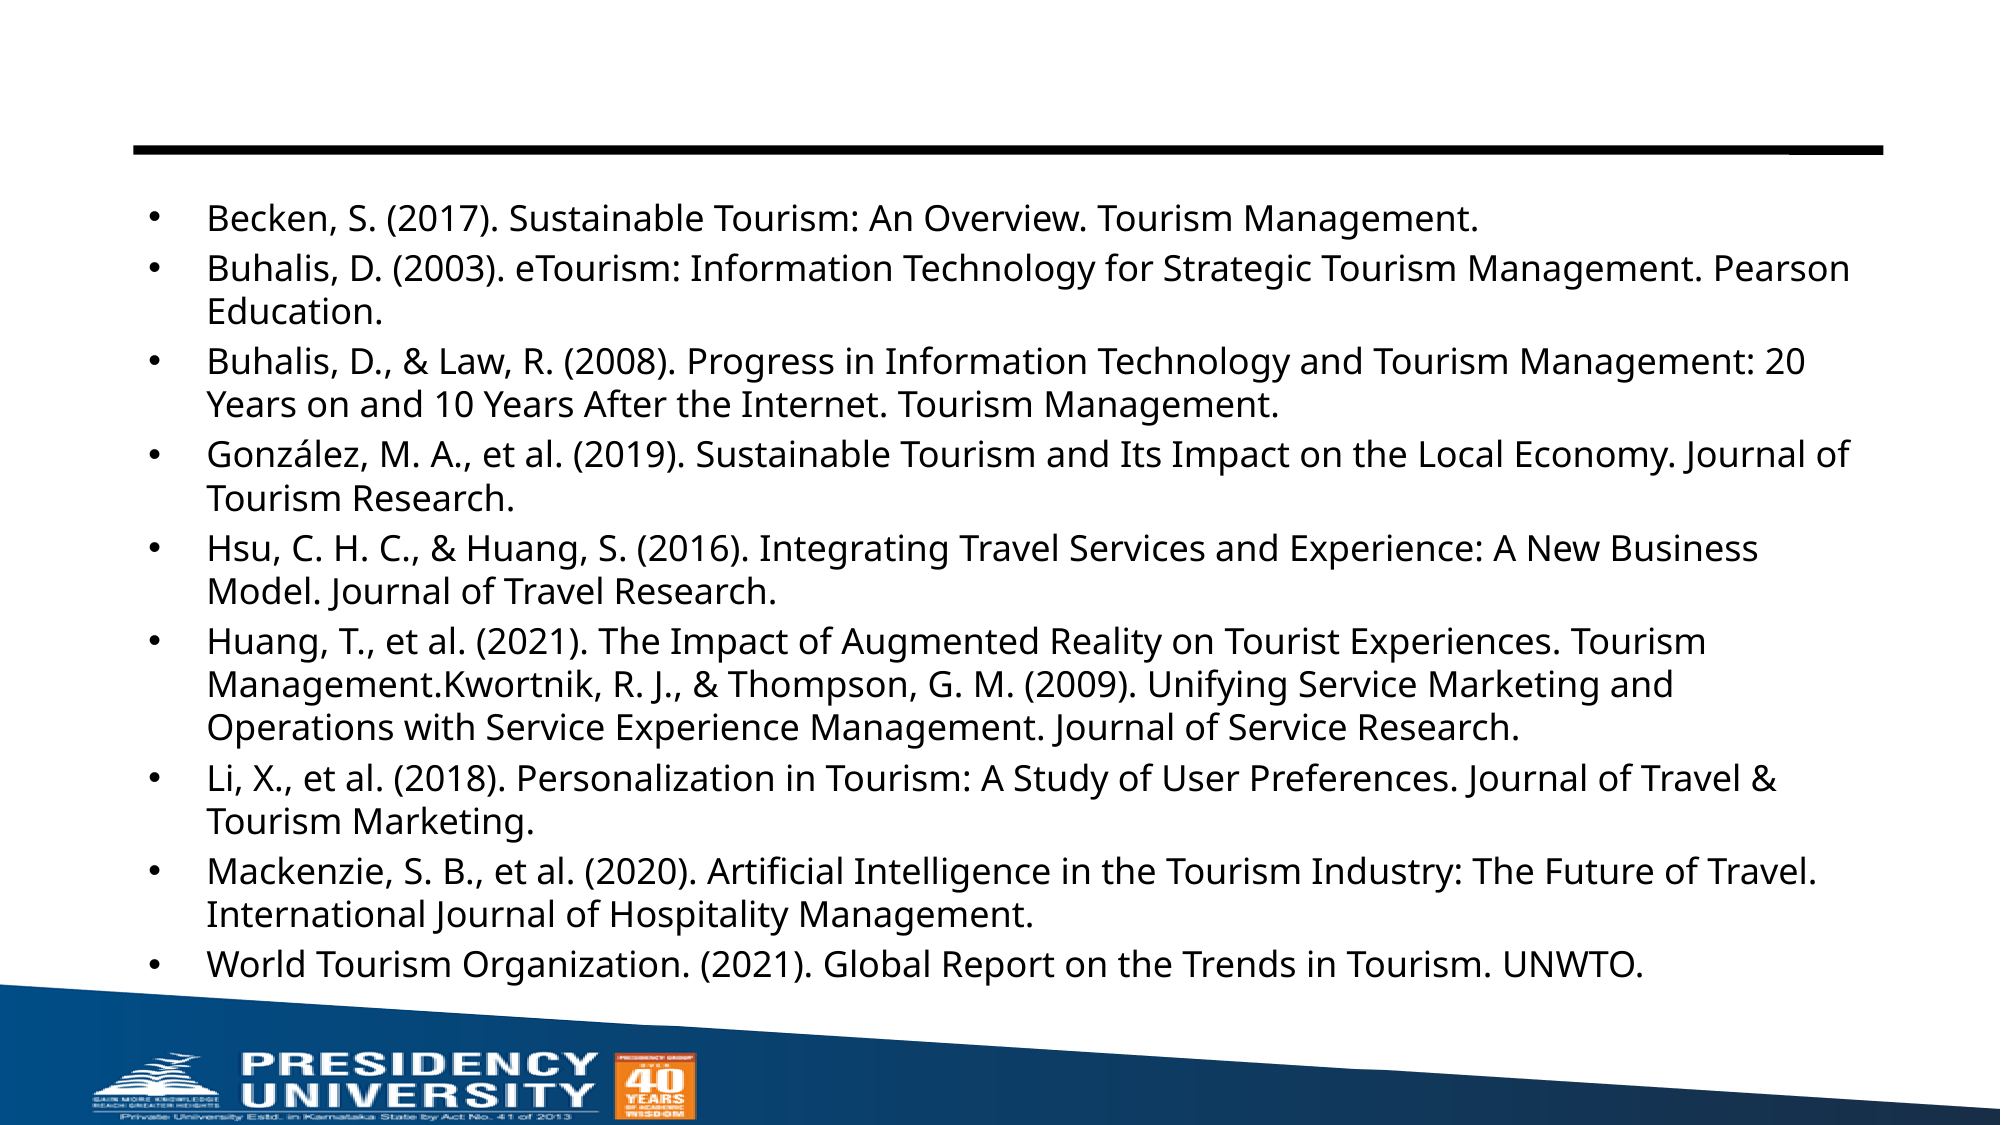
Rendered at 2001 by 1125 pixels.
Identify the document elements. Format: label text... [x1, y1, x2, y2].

picture [0, 982, 2000, 1125]
list Becken, S. (2017). Sustainable Tourism: An Overview. Tourism Management. Buhalis, D. (2003). eTourism: Information Technology for Strategic Tourism Management. Pearson Education. Buhalis, D., & Law, R. (2008). Progress in Information Technology and Tourism Management: 20 Years on and 10 Years After the Internet. Tourism Management. González, M. A., et al. (2019). Sustainable Tourism and Its Impact on the Local Economy. Journal of Tourism Research. Hsu, C. H. C., & Huang, S. (2016). Integrating Travel Services and Experience: A New Business Model. Journal of Travel Research. Huang, T., et al. (2021). The Impact of Augmented Reality on Tourist Experiences. Tourism Management.Kwortnik, R. J., & Thompson, G. M. (2009). Unifying Service Marketing and Operations with Service Experience Management. Journal of Service Research. Li, X., et al. (2018). Personalization in Tourism: A Study of User Preferences. Journal of Travel & Tourism Marketing. Mackenzie, S. B., et al. (2020). Artificial Intelligence in the Tourism Industry: The Future of Travel. International Journal of Hospitality Management. World Tourism Organization. (2021). Global Report on the Trends in Tourism. UNWTO. [133, 187, 1884, 1000]
